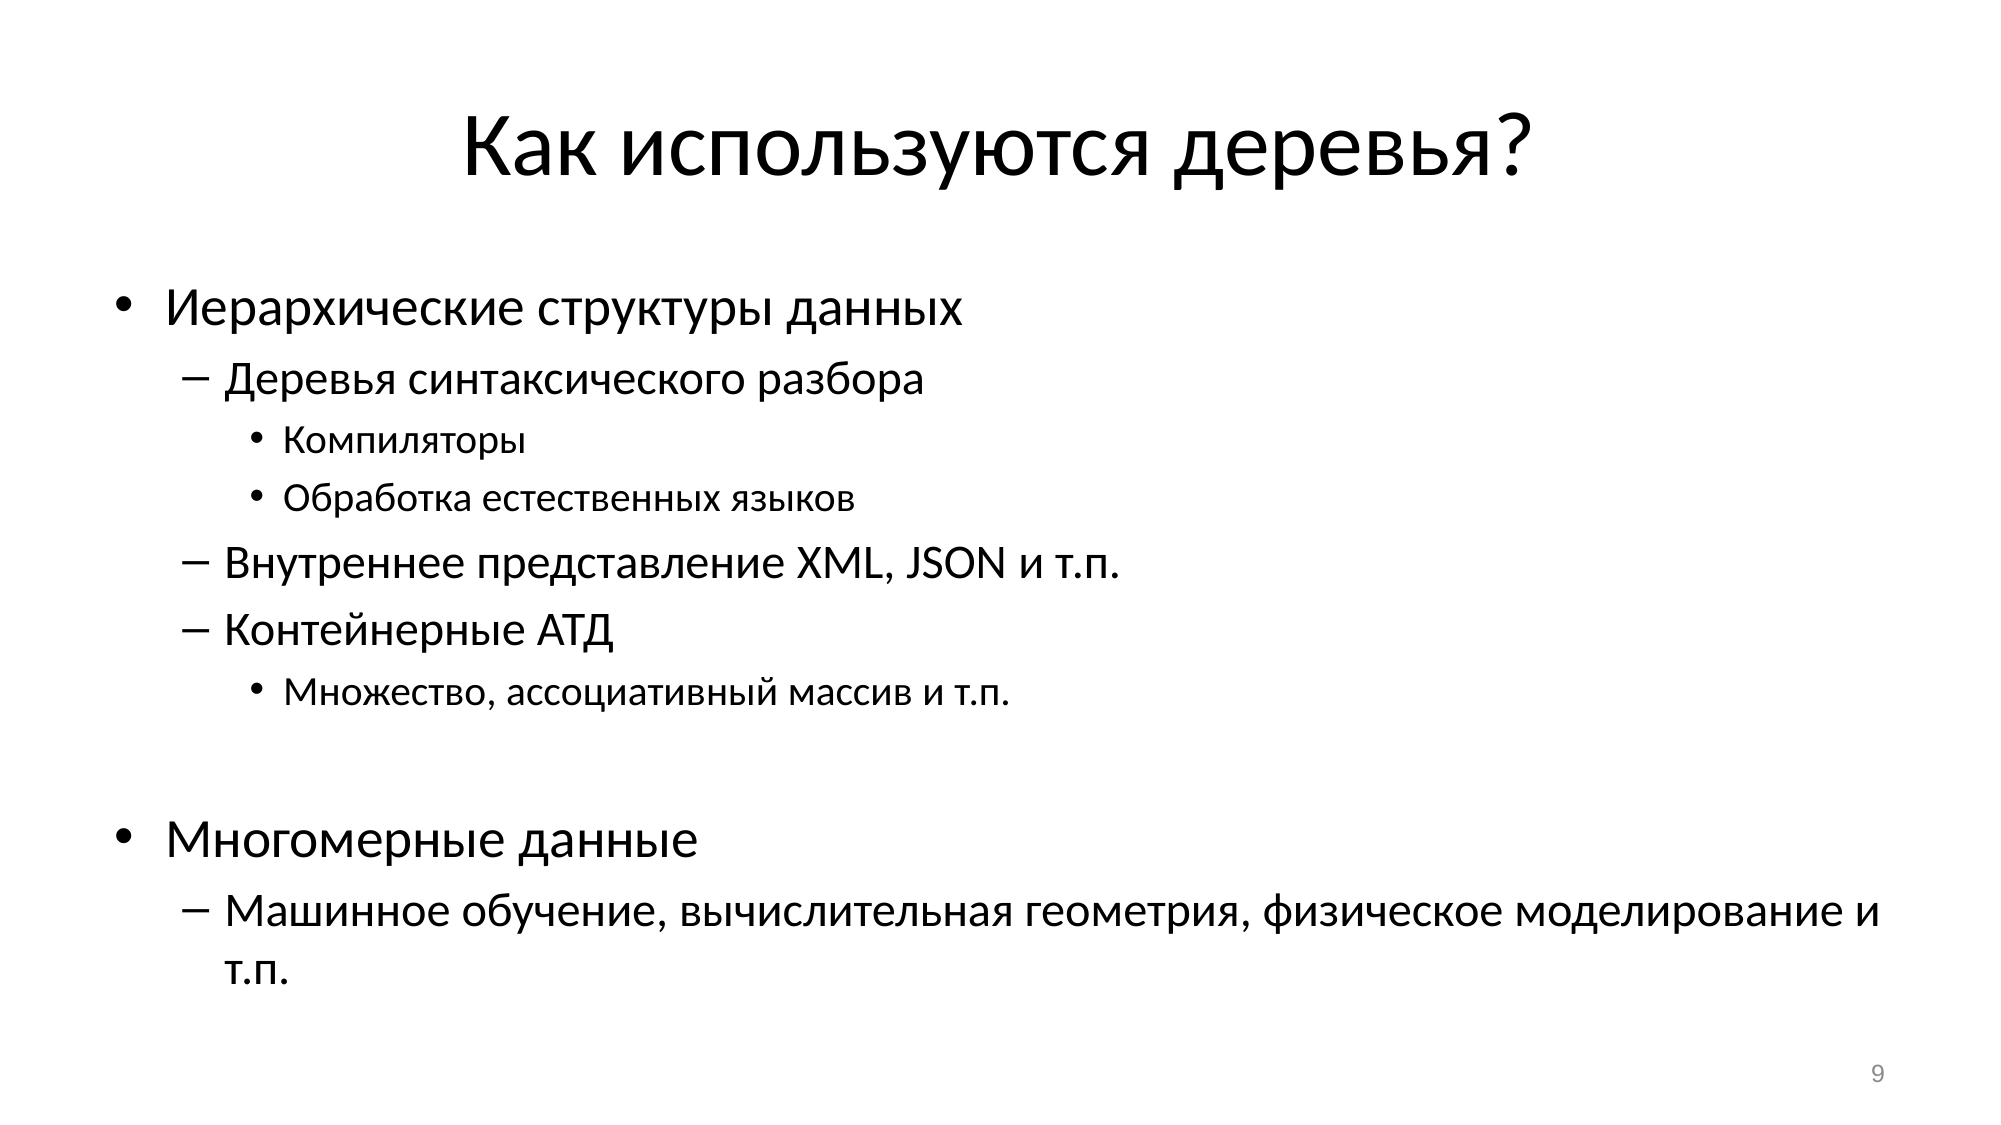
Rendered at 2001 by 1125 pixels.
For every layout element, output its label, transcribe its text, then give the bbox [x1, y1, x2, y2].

title Как используются деревья? [99, 45, 1900, 233]
list Иерархические структуры данных Деревья синтаксического разбора Компиляторы Обработка естественных языков Внутреннее представление XML, JSON и т.п. Контейнерные АТД Множество, ассоциативный массив и т.п. Многомерные данные Машинное обучение, вычислительная геометрия, физическое моделирование и т.п. [99, 262, 1900, 1005]
slide_number 9 [1433, 1042, 1900, 1103]
